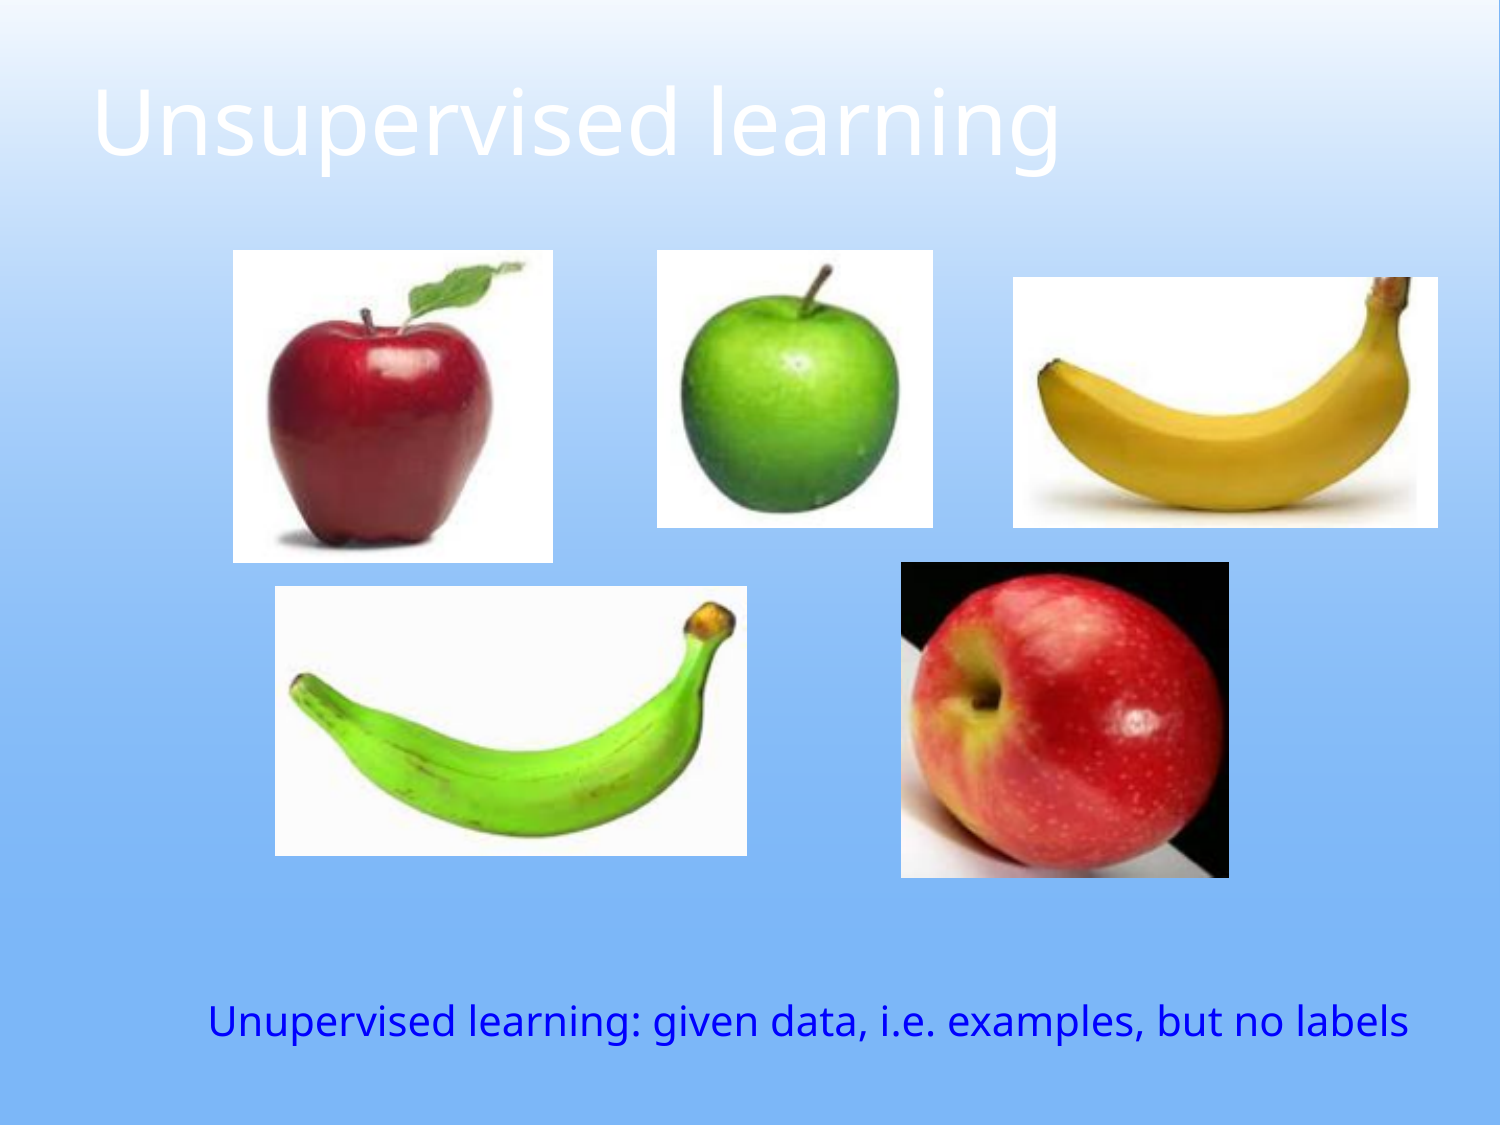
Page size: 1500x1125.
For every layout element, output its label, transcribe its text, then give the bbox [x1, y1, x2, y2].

picture [657, 249, 934, 528]
picture [274, 585, 747, 856]
text_box Unupervised learning: given data, i.e. examples, but no labels [192, 986, 1426, 1052]
picture [233, 249, 554, 564]
picture [901, 562, 1230, 878]
picture [1012, 276, 1439, 528]
title Unsupervised learning [75, 24, 1425, 213]
